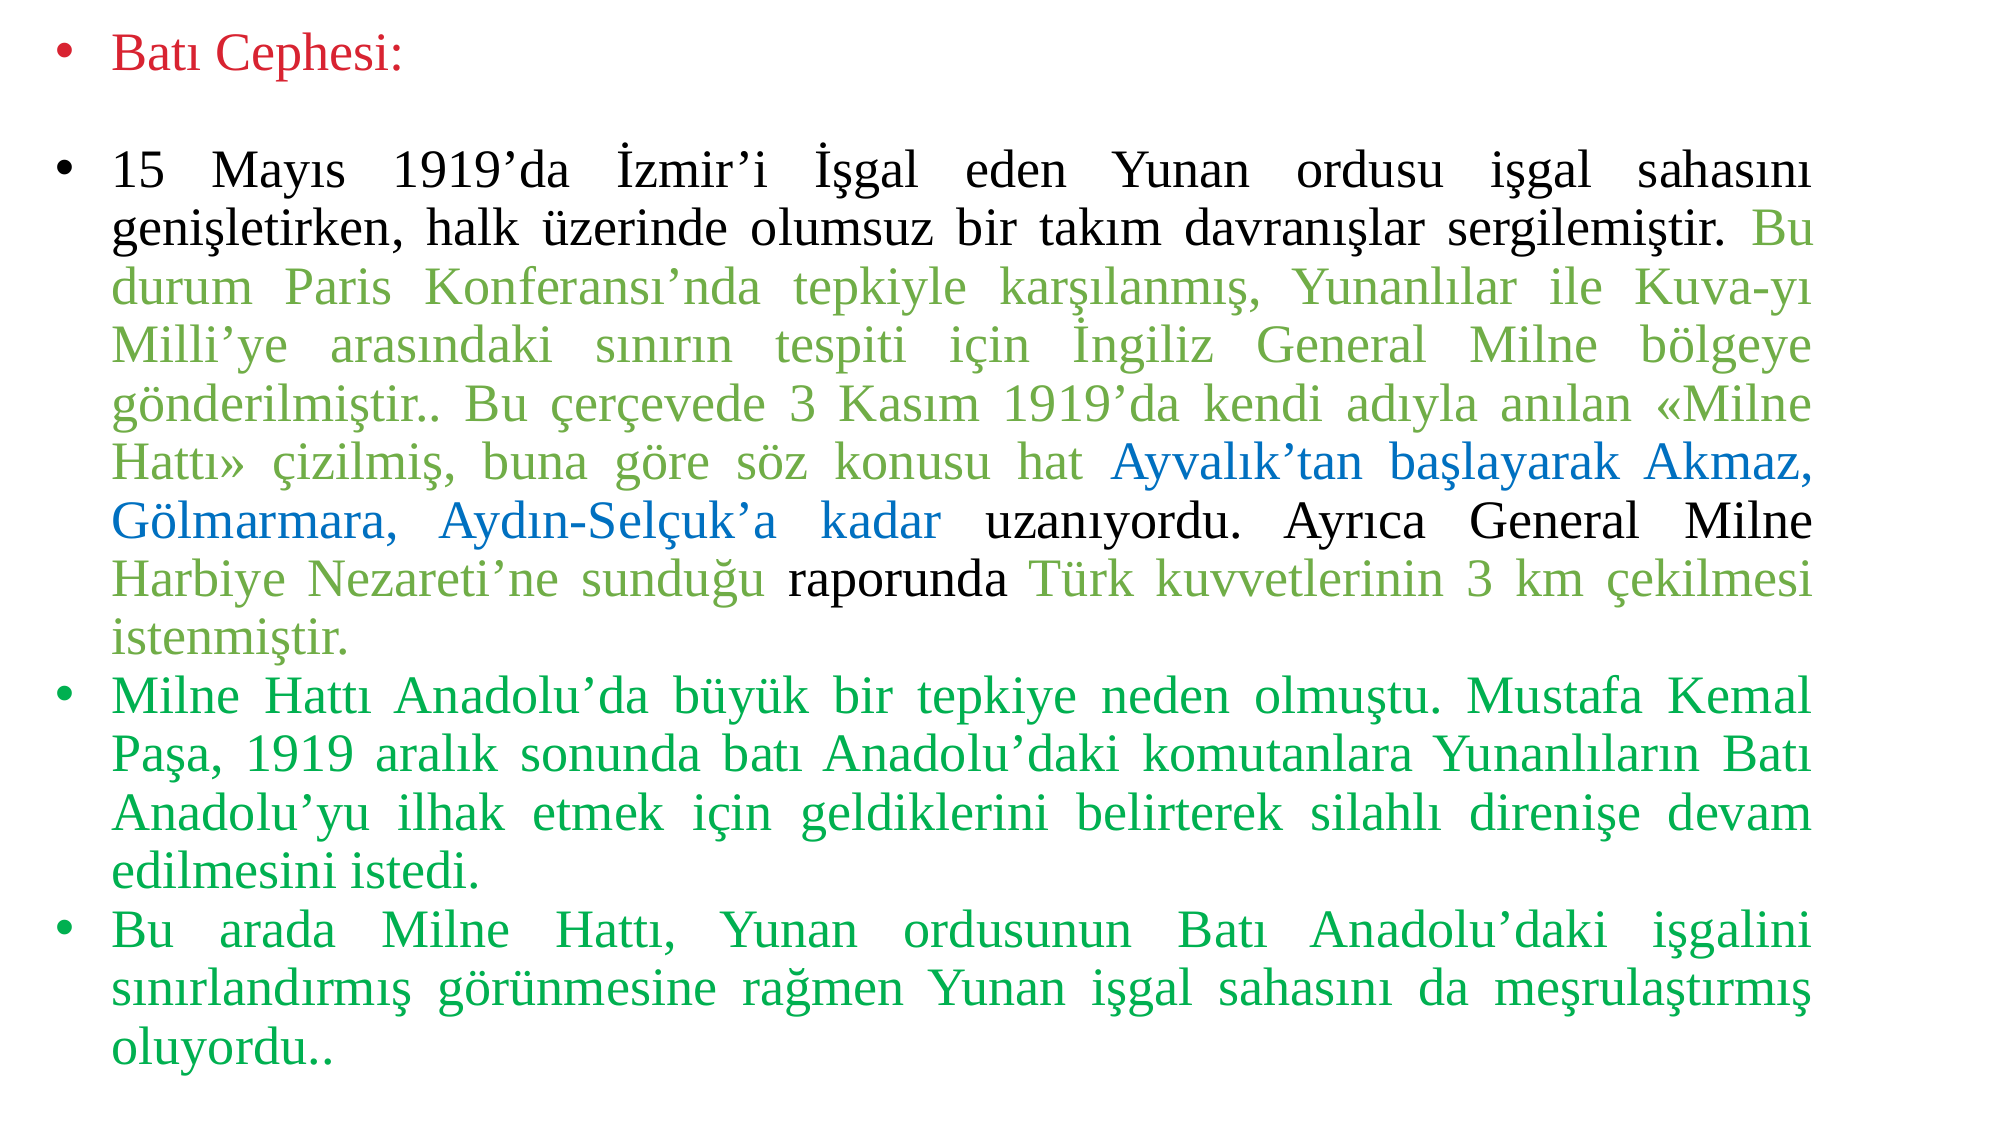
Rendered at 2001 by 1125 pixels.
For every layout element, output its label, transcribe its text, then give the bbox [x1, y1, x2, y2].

text_box Batı Cephesi: 15 Mayıs 1919’da İzmir’i İşgal eden Yunan ordusu işgal sahasını genişletirken, halk üzerinde olumsuz bir takım davranışlar sergilemiştir. Bu durum Paris Konferansı’nda tepkiyle karşılanmış, Yunanlılar ile Kuva-yı Milli’ye arasındaki sınırın tespiti için İngiliz General Milne bölgeye gönderilmiştir.. Bu çerçevede 3 Kasım 1919’da kendi adıyla anılan «Milne Hattı» çizilmiş, buna göre söz konusu hat Ayvalık’tan başlayarak Akmaz, Gölmarmara, Aydın-Selçuk’a kadar uzanıyordu. Ayrıca General Milne Harbiye Nezareti’ne sunduğu raporunda Türk kuvvetlerinin 3 km çekilmesi istenmiştir. Milne Hattı Anadolu’da büyük bir tepkiye neden olmuştu. Mustafa Kemal Paşa, 1919 aralık sonunda batı Anadolu’daki komutanlara Yunanlıların Batı Anadolu’yu ilhak etmek için geldiklerini belirterek silahlı direnişe devam edilmesini istedi. Bu arada Milne Hattı, Yunan ordusunun Batı Anadolu’daki işgalini sınırlandırmış görünmesine rağmen Yunan işgal sahasını da meşrulaştırmış oluyordu.. [40, 16, 1830, 1069]
